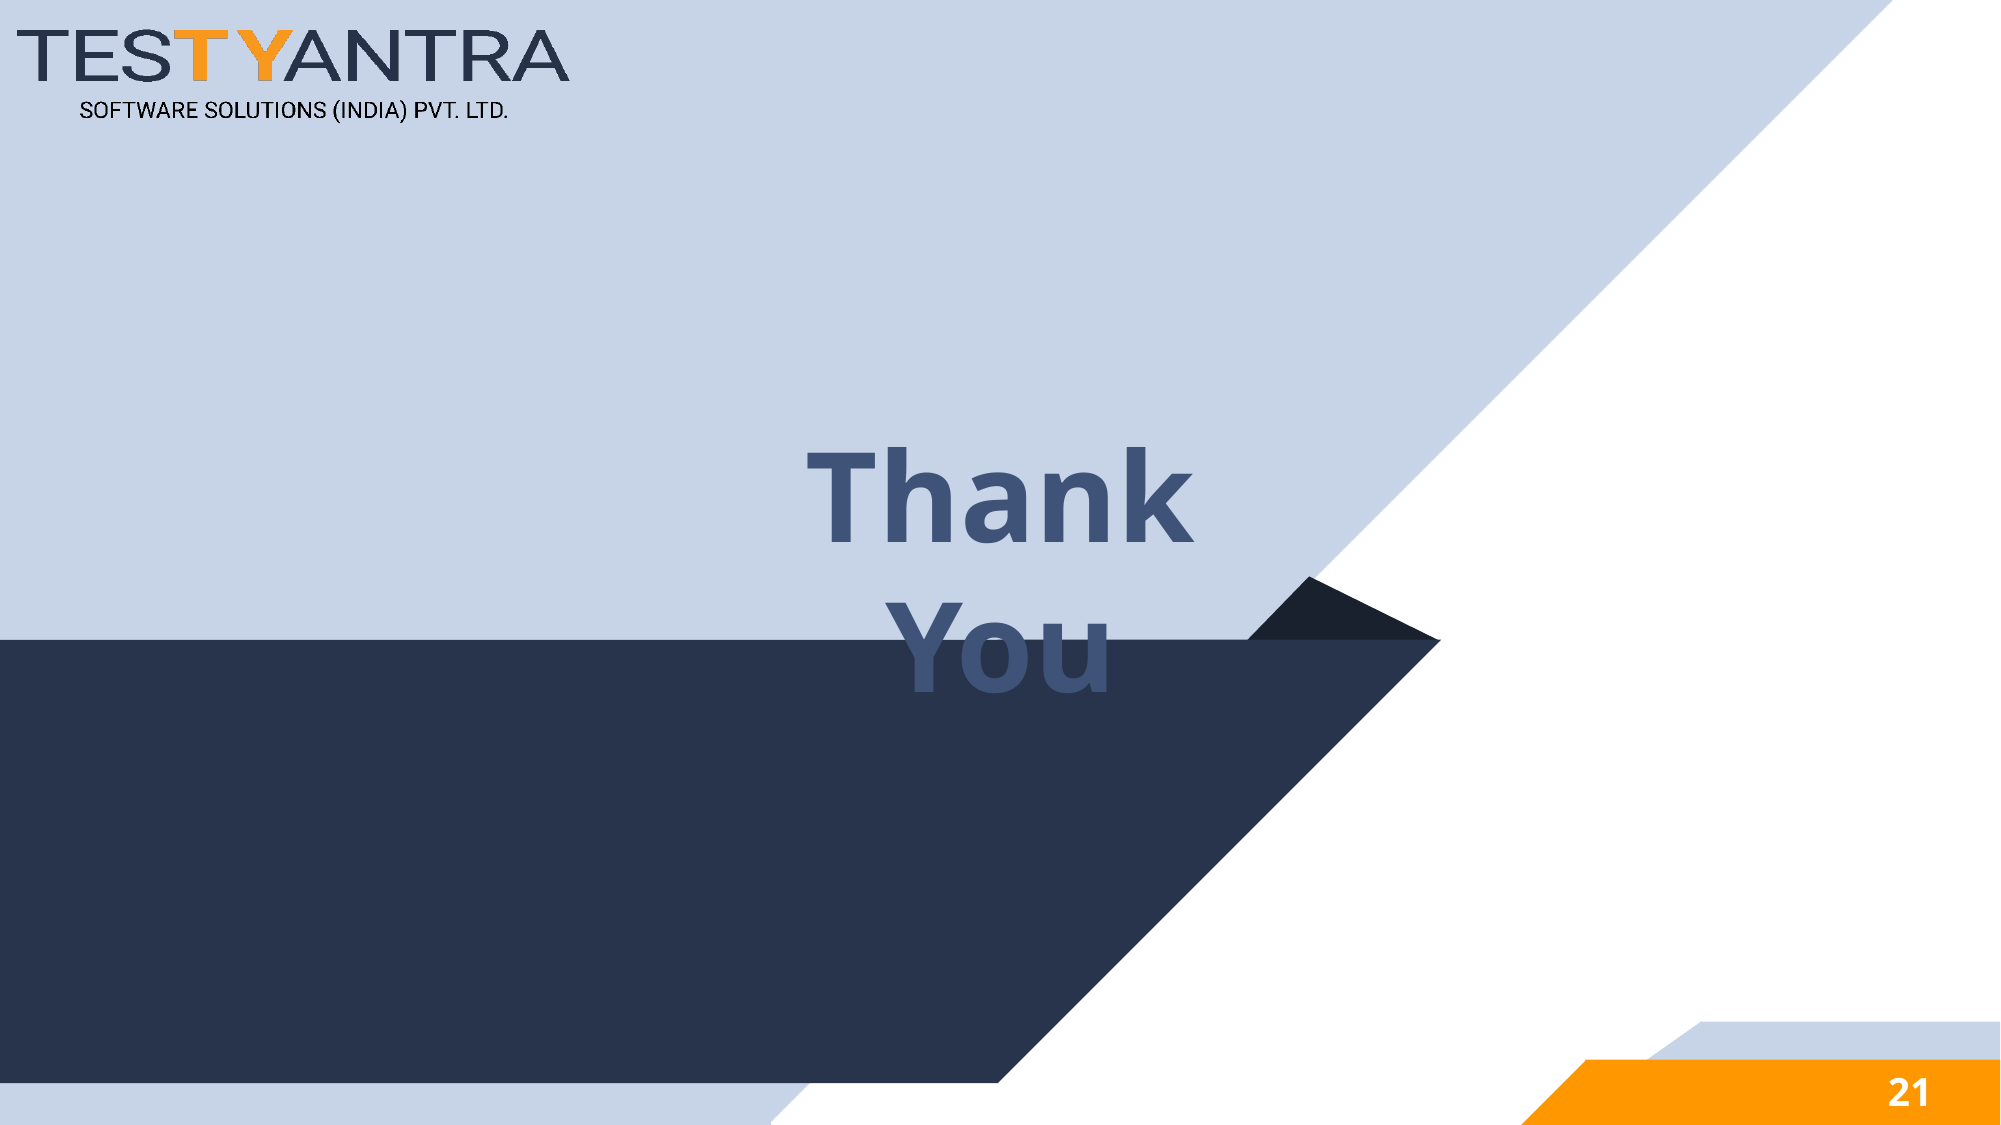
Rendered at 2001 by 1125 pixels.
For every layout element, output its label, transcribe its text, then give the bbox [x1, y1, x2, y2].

slide_number 21 [1844, 1059, 1977, 1125]
picture [8, 0, 580, 144]
